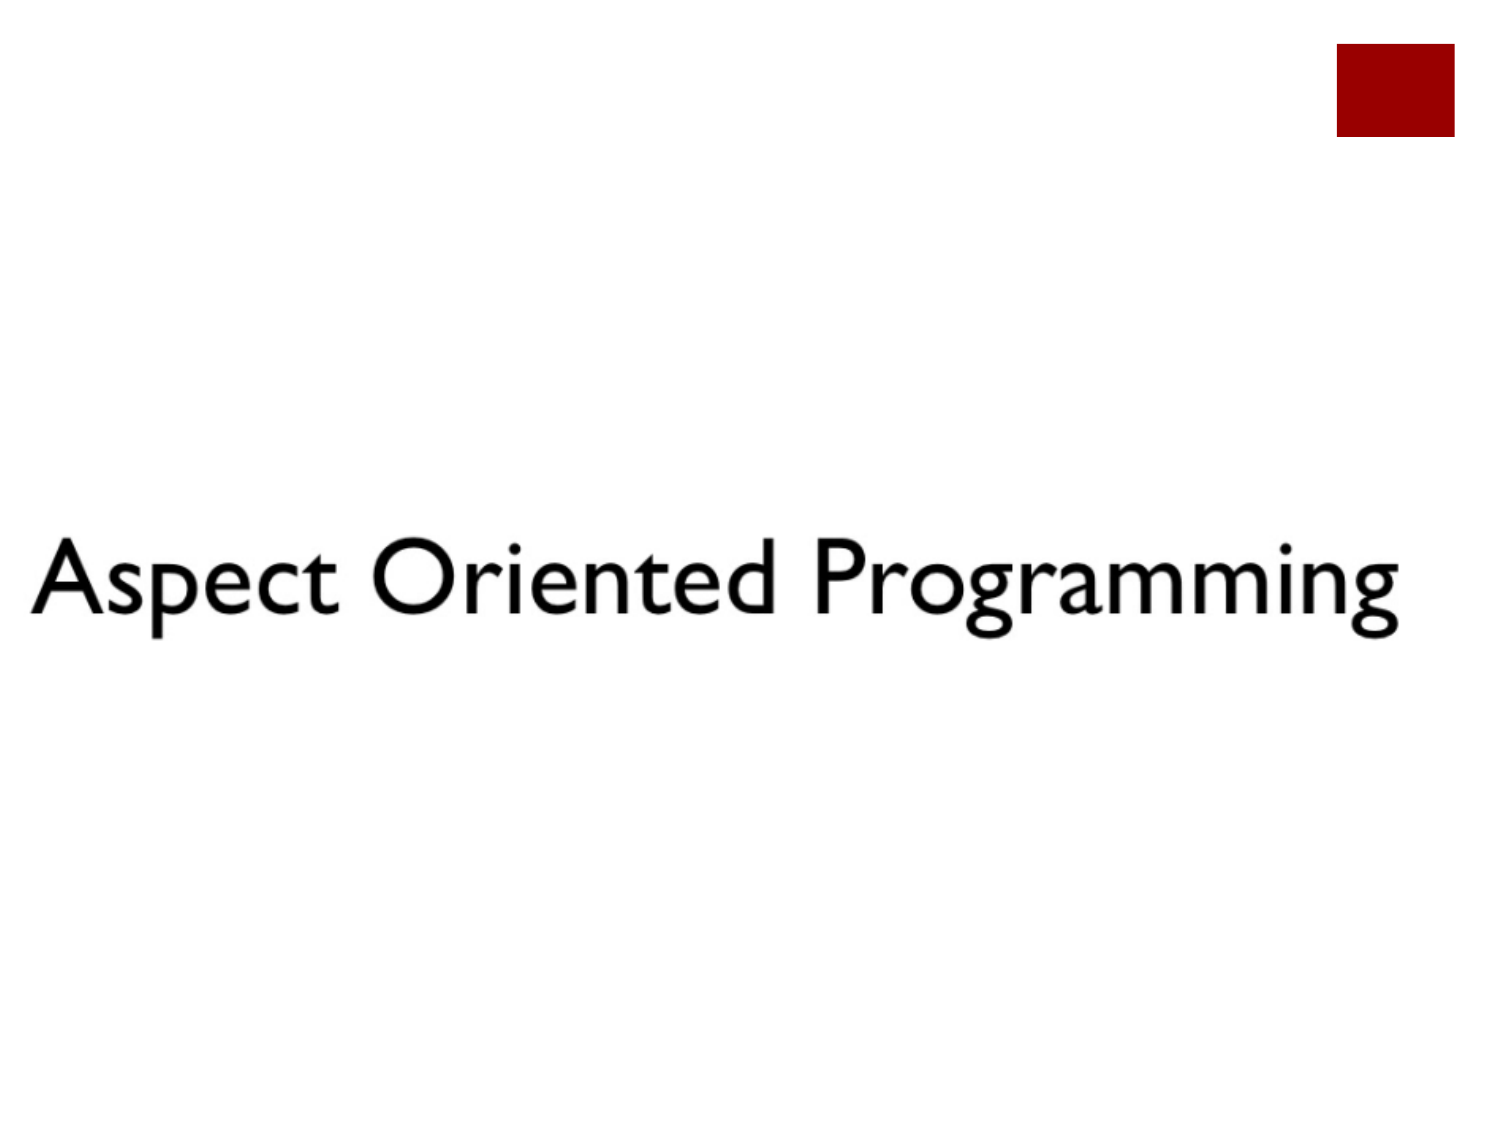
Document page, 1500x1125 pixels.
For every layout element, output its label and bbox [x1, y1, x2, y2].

picture [0, 466, 1500, 656]
